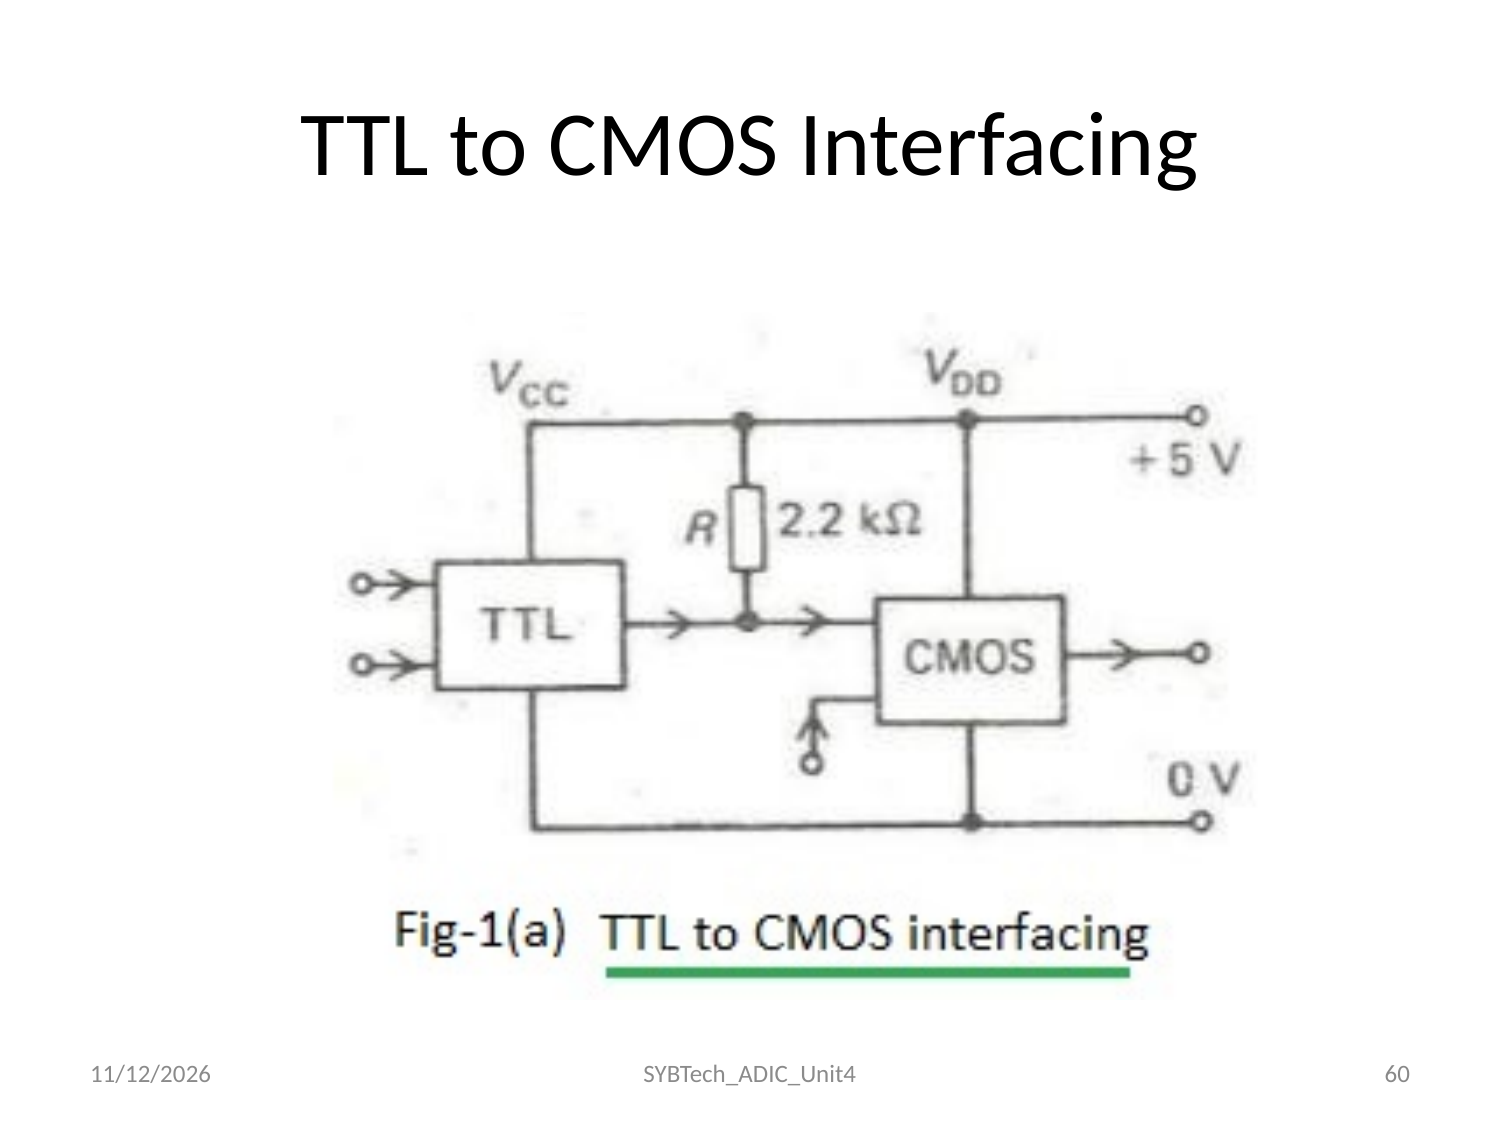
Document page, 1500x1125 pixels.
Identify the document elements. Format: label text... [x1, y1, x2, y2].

slide_number 60 [1074, 1042, 1425, 1103]
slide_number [75, 1042, 425, 1103]
footer SYBTech_ADIC_Unit4 [512, 1042, 988, 1103]
title TTL to CMOS Interfacing [75, 45, 1425, 233]
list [293, 312, 1271, 1001]
